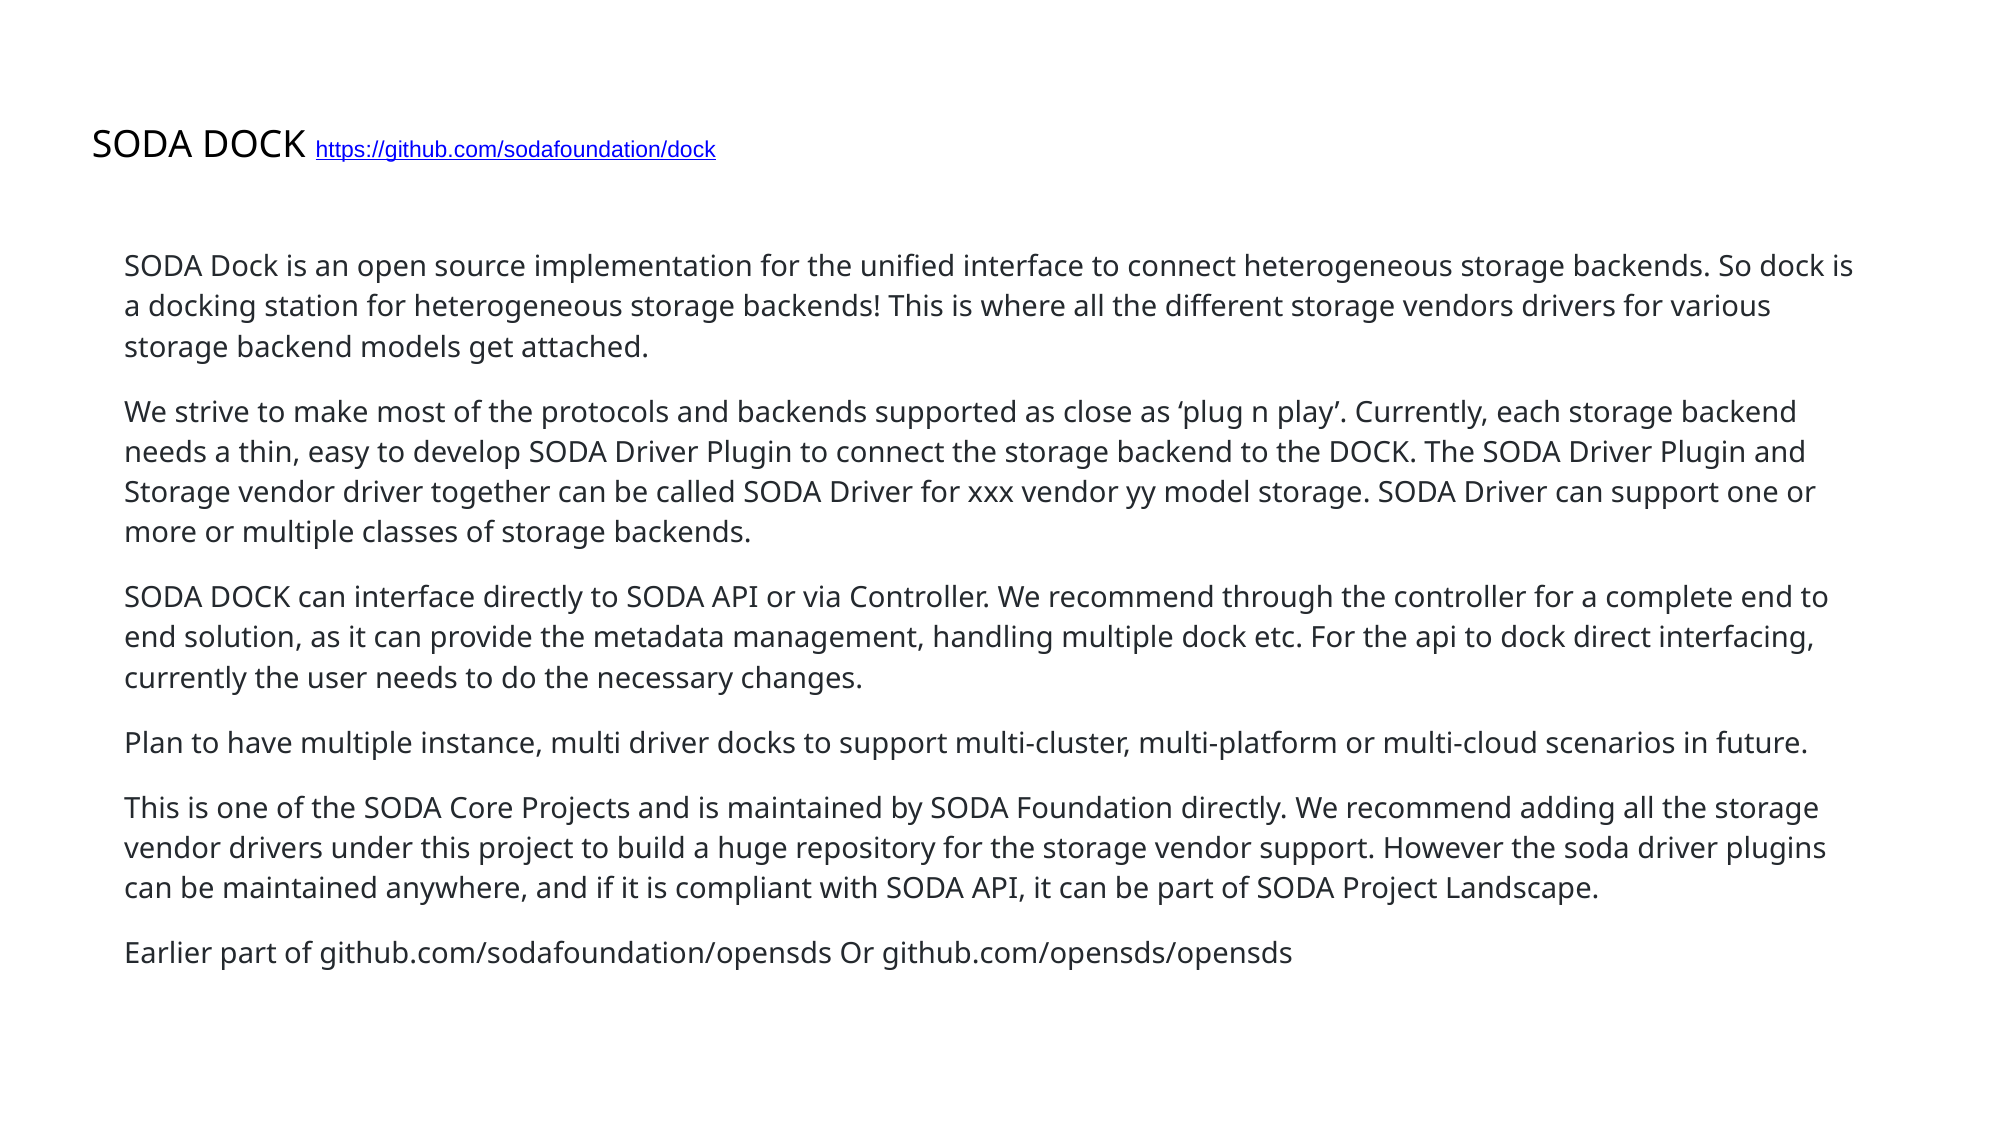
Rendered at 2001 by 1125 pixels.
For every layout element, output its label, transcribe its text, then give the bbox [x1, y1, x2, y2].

text_box SODA Dock is an open source implementation for the unified interface to connect heterogeneous storage backends. So dock is a docking station for heterogeneous storage backends! This is where all the different storage vendors drivers for various storage backend models get attached. We strive to make most of the protocols and backends supported as close as ‘plug n play’. Currently, each storage backend needs a thin, easy to develop SODA Driver Plugin to connect the storage backend to the DOCK. The SODA Driver Plugin and Storage vendor driver together can be called SODA Driver for xxx vendor yy model storage. SODA Driver can support one or more or multiple classes of storage backends. SODA DOCK can interface directly to SODA API or via Controller. We recommend through the controller for a complete end to end solution, as it can provide the metadata management, handling multiple dock etc. For the api to dock direct interfacing, currently the user needs to do the necessary changes. Plan to have multiple instance, multi driver docks to support multi-cluster, multi-platform or multi-cloud scenarios in future. This is one of the SODA Core Projects and is maintained by SODA Foundation directly. We recommend adding all the storage vendor drivers under this project to build a huge repository for the storage vendor support. However the soda driver plugins can be maintained anywhere, and if it is compliant with SODA API, it can be part of SODA Project Landscape. Earlier part of github.com/sodafoundation/opensds Or github.com/opensds/opensds [104, 222, 1897, 1100]
title SODA DOCK https://github.com/sodafoundation/dock [76, 79, 1734, 205]
